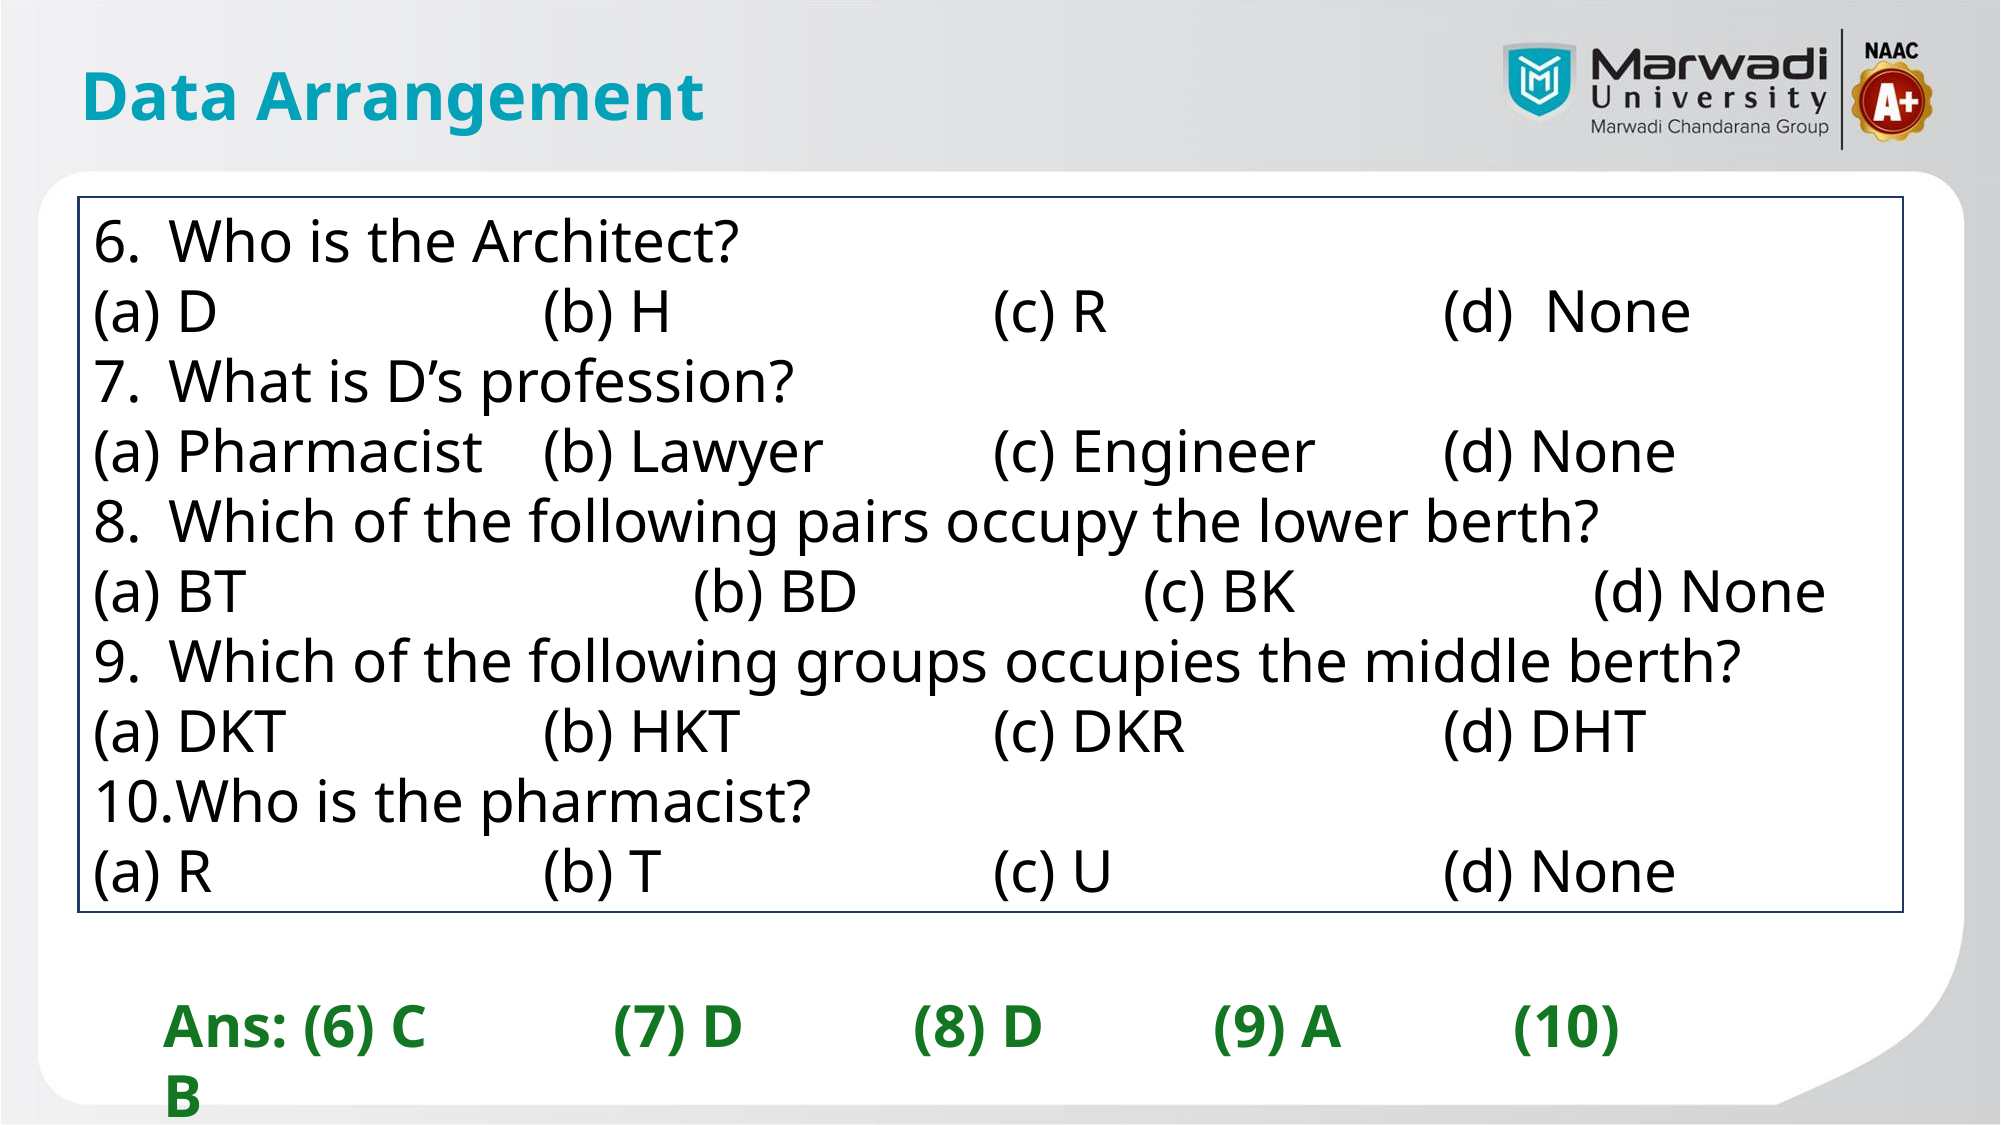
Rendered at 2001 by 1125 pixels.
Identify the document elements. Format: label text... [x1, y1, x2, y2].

picture [0, 0, 2001, 1125]
title Data Arrangement [78, 0, 918, 188]
text_box Ans: (6) C (7) D (8) D (9) A (10) B [149, 982, 1686, 1081]
text_box Who is the Architect? (a) D (b) H (c) R (d) None What is D’s profession? (a) Pharmacist (b) Lawyer (c) Engineer (d) None Which of the following pairs occupy the lower berth? (a) BT (b) BD (c) BK (d) None Which of the following groups occupies the middle berth? (a) DKT (b) HKT (c) DKR (d) DHT Who is the pharmacist? (a) R (b) T (c) U (d) None [77, 196, 1904, 913]
